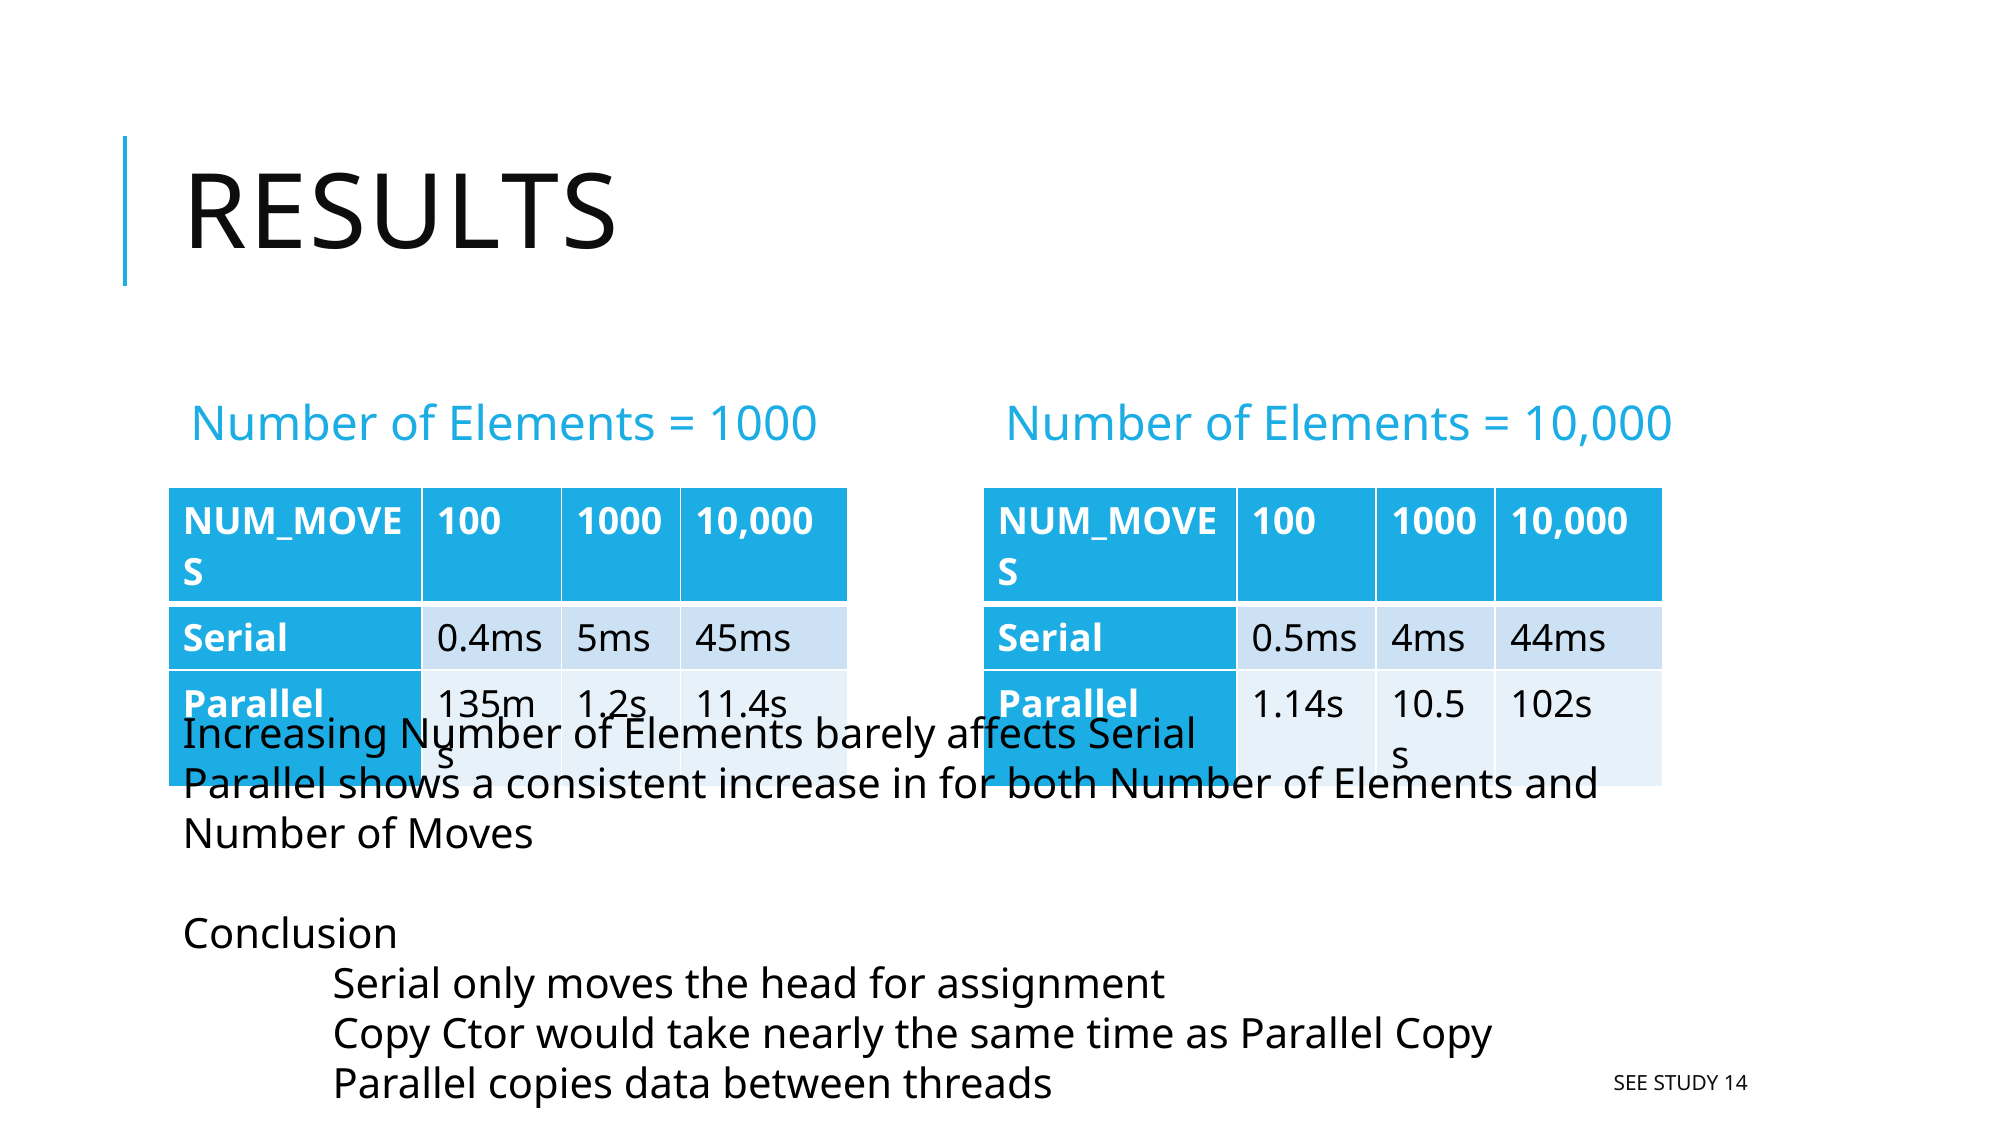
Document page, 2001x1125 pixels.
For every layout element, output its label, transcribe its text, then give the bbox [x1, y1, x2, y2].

table_cell Parallel [169, 671, 421, 699]
table_cell 4ms [1377, 607, 1494, 669]
table_header NUM_MOVES [169, 488, 421, 601]
table_header 10,000 [1496, 488, 1662, 601]
table_cell 45ms [681, 607, 847, 669]
table_cell 135ms [423, 671, 561, 699]
title Results [168, 96, 1763, 342]
list Number of Elements = 10,000 [982, 357, 1763, 493]
table_cell 0.5ms [1238, 607, 1375, 669]
table_cell 1.14s [1238, 671, 1375, 699]
table_header 1000 [1377, 488, 1494, 601]
table_header 10,000 [681, 488, 847, 601]
table_cell 0.4ms [423, 607, 561, 669]
table_cell 10.5s [1377, 671, 1494, 699]
table_header 1000 [562, 488, 680, 601]
table_cell Serial [169, 607, 421, 669]
table_cell 1.2s [562, 671, 680, 699]
table_header NUM_MOVES [984, 488, 1236, 601]
list Number of Elements = 1000 [168, 357, 948, 493]
table_cell 102s [1496, 671, 1662, 699]
text_box Increasing Number of Elements barely affects Serial Parallel shows a consistent increase in for both Number of Elements and Number of Moves Conclusion Serial only moves the head for assignment Copy Ctor would take nearly the same time as Parallel Copy Parallel copies data between threads [167, 699, 1763, 1115]
table_header 100 [1238, 488, 1375, 601]
table_cell 5ms [562, 607, 680, 669]
table_cell Serial [984, 607, 1236, 669]
table_cell Parallel [984, 671, 1236, 699]
table_cell 44ms [1496, 607, 1662, 669]
table_cell 11.4s [681, 671, 847, 699]
table_header 100 [423, 488, 561, 601]
